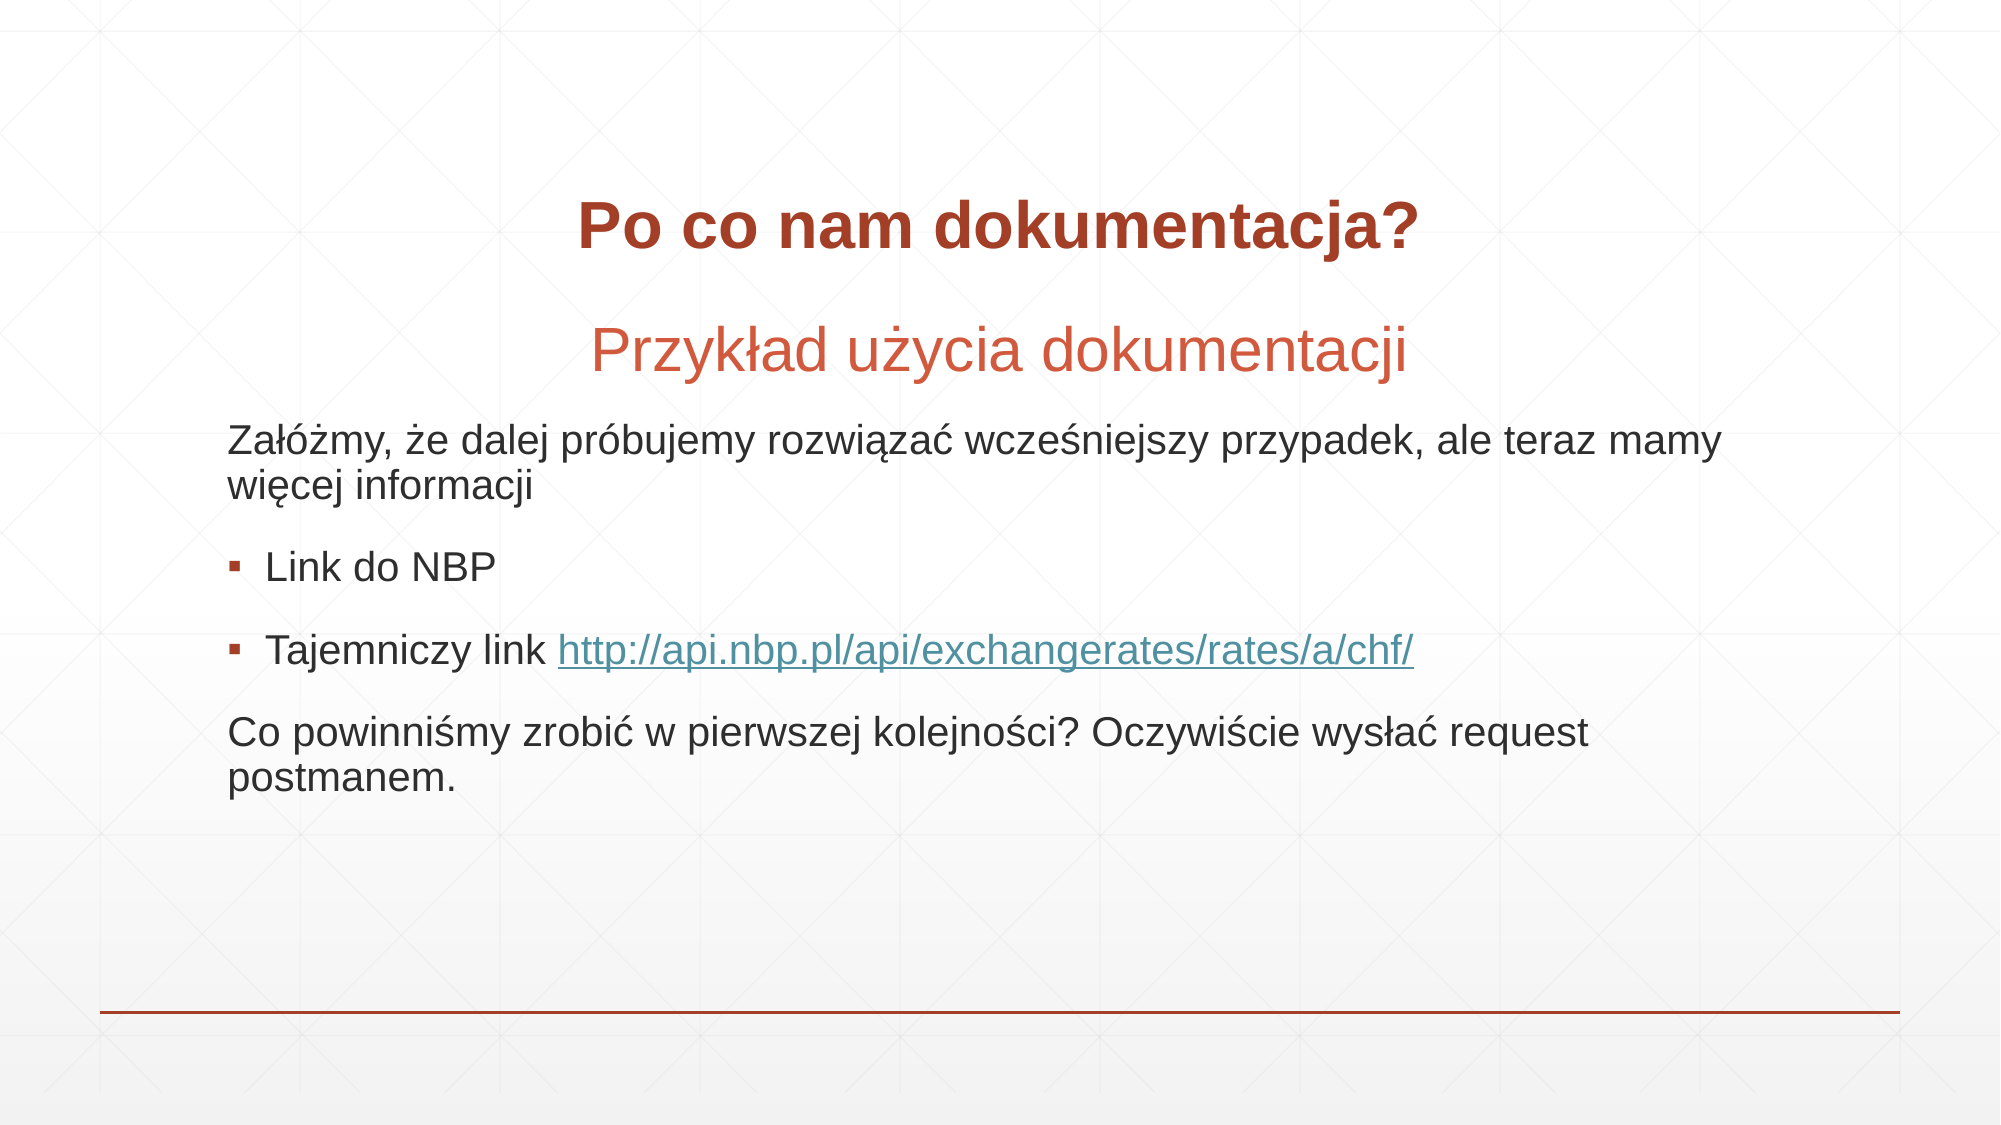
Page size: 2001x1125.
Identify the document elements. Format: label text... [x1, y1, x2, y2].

list Przykład użycia dokumentacji [212, 298, 1788, 404]
title Po co nam dokumentacja? [212, 82, 1788, 271]
list Załóżmy, że dalej próbujemy rozwiązać wcześniejszy przypadek, ale teraz mamy więcej informacji Link do NBP Tajemniczy link http://api.nbp.pl/api/exchangerates/rates/a/chf/ Co powinniśmy zrobić w pierwszej kolejności? Oczywiście wysłać request postmanem. [212, 410, 1788, 950]
